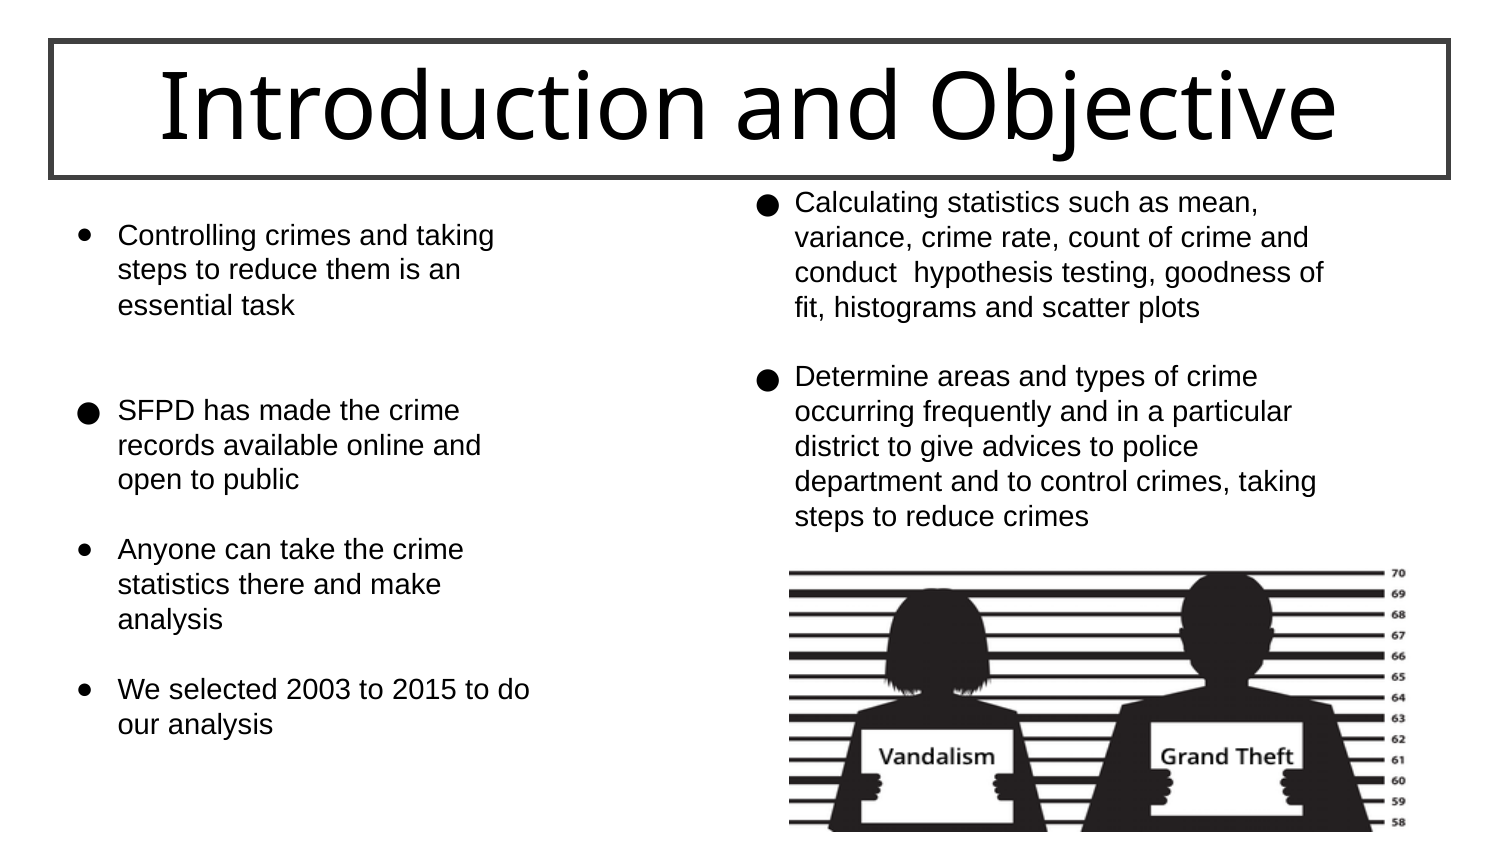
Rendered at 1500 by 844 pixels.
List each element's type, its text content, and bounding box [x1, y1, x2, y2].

picture [789, 567, 1419, 832]
title Introduction and Objective [48, 38, 1451, 180]
text_box Controlling crimes and taking steps to reduce them is an essential task SFPD has made the crime records available online and open to public Anyone can take the crime statistics there and make analysis We selected 2003 to 2015 to do our analysis [49, 177, 567, 844]
text_box Calculating statistics such as mean, variance, crime rate, count of crime and conduct hypothesis testing, goodness of fit, histograms and scatter plots Determine areas and types of crime occurring frequently and in a particular district to give advices to police department and to control crimes, taking steps to reduce crimes [741, 177, 1341, 691]
